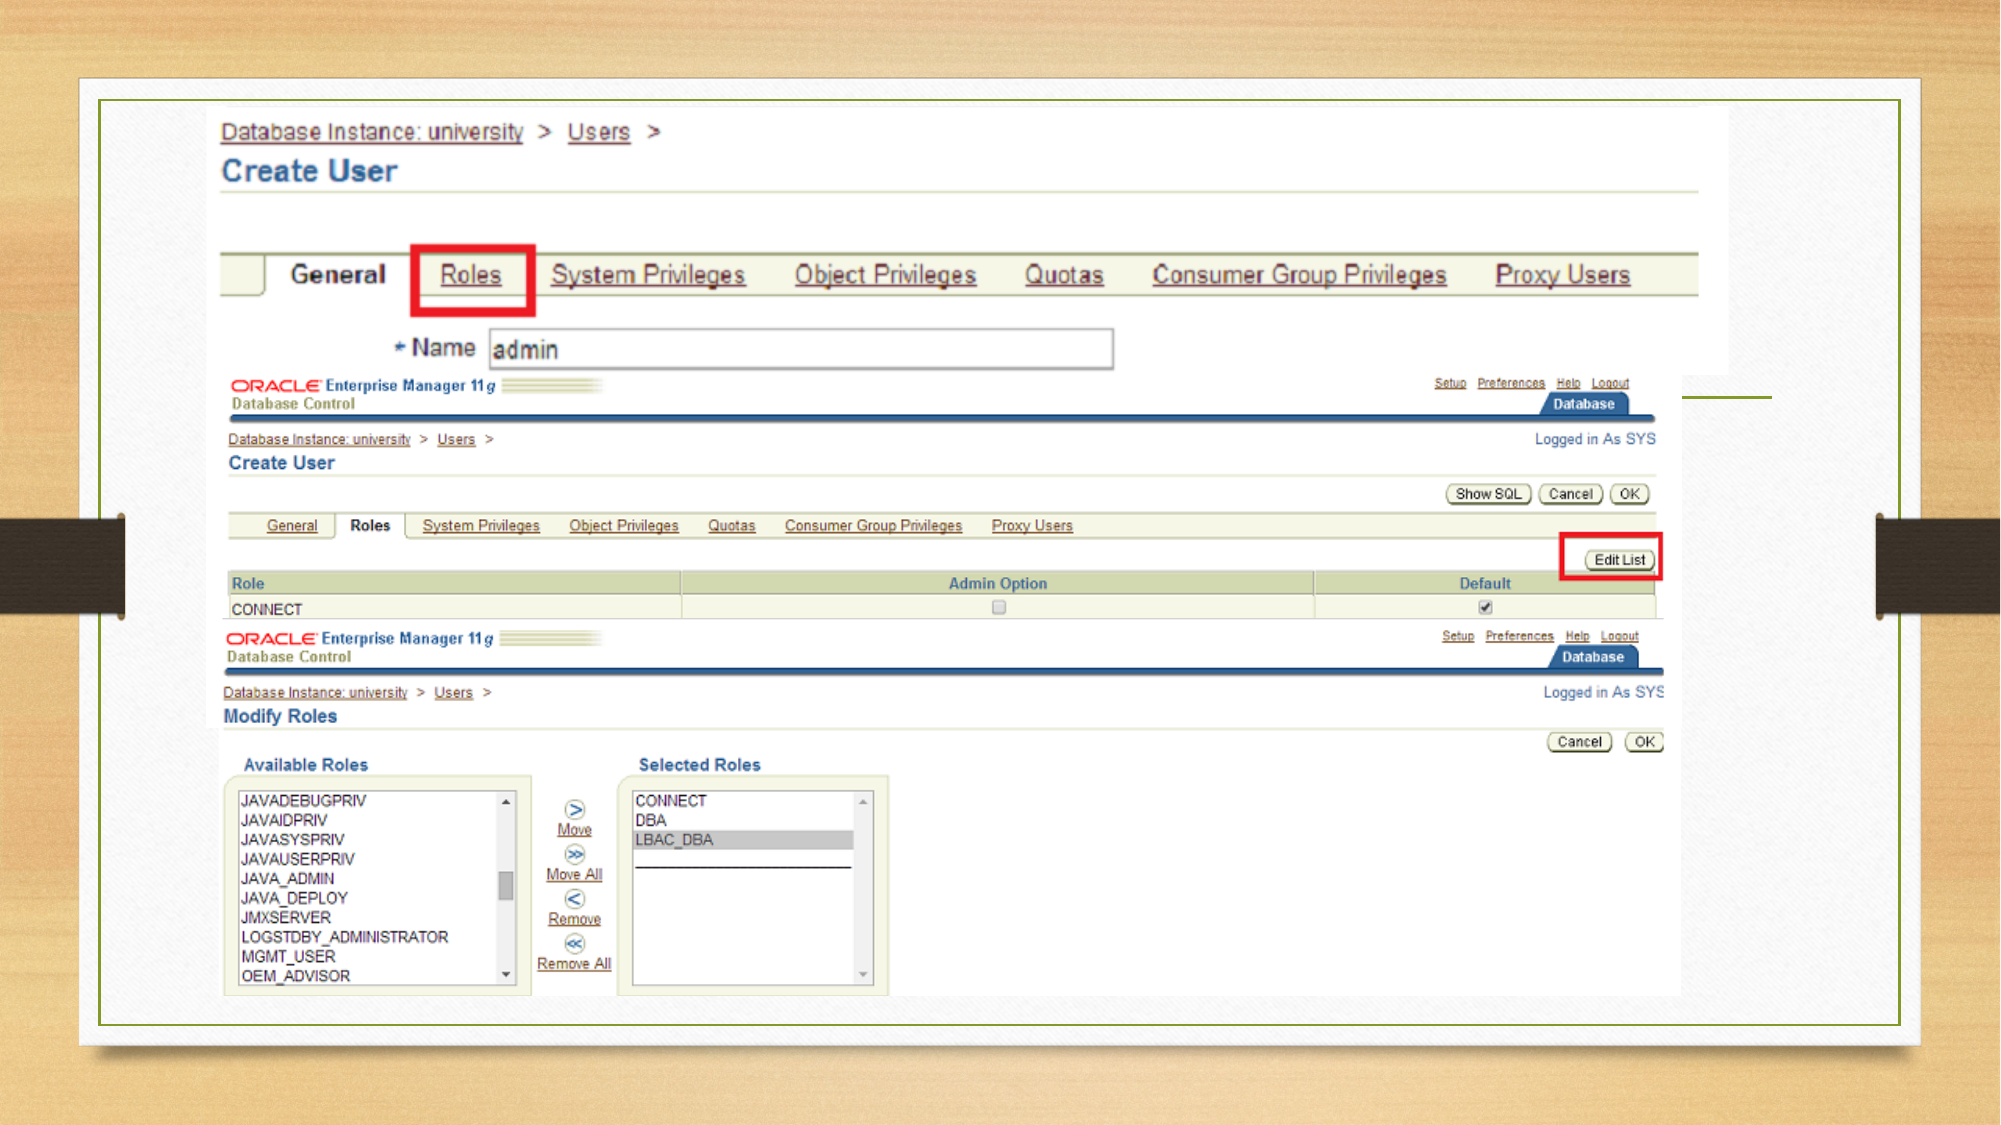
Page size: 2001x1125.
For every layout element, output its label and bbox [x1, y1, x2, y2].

picture [0, 0, 2001, 1125]
list [218, 617, 1682, 997]
